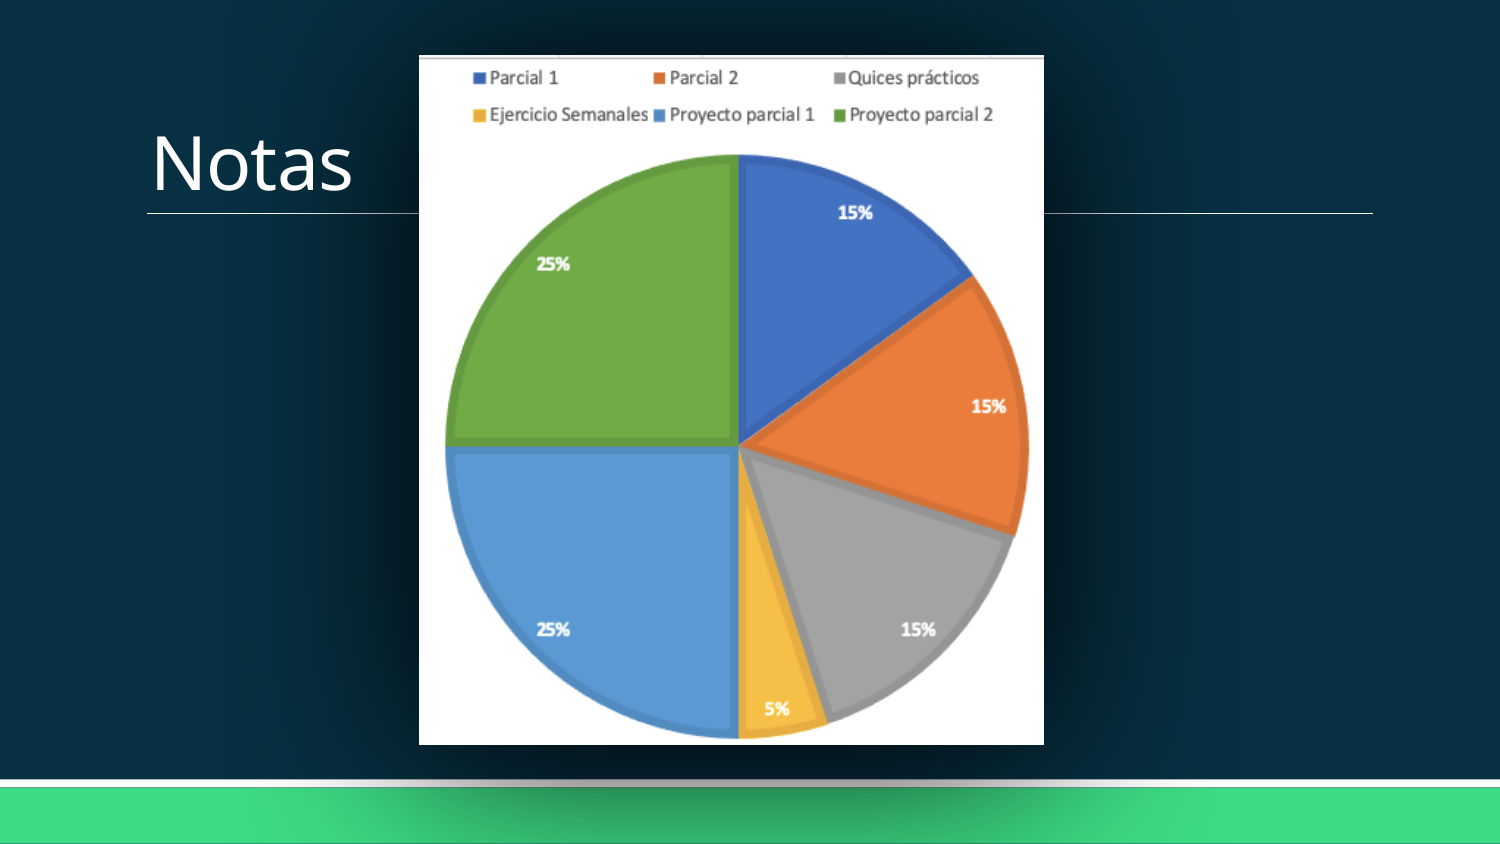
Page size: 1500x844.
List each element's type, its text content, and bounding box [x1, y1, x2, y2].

title Notas [135, 35, 1373, 214]
picture [418, 55, 1045, 746]
